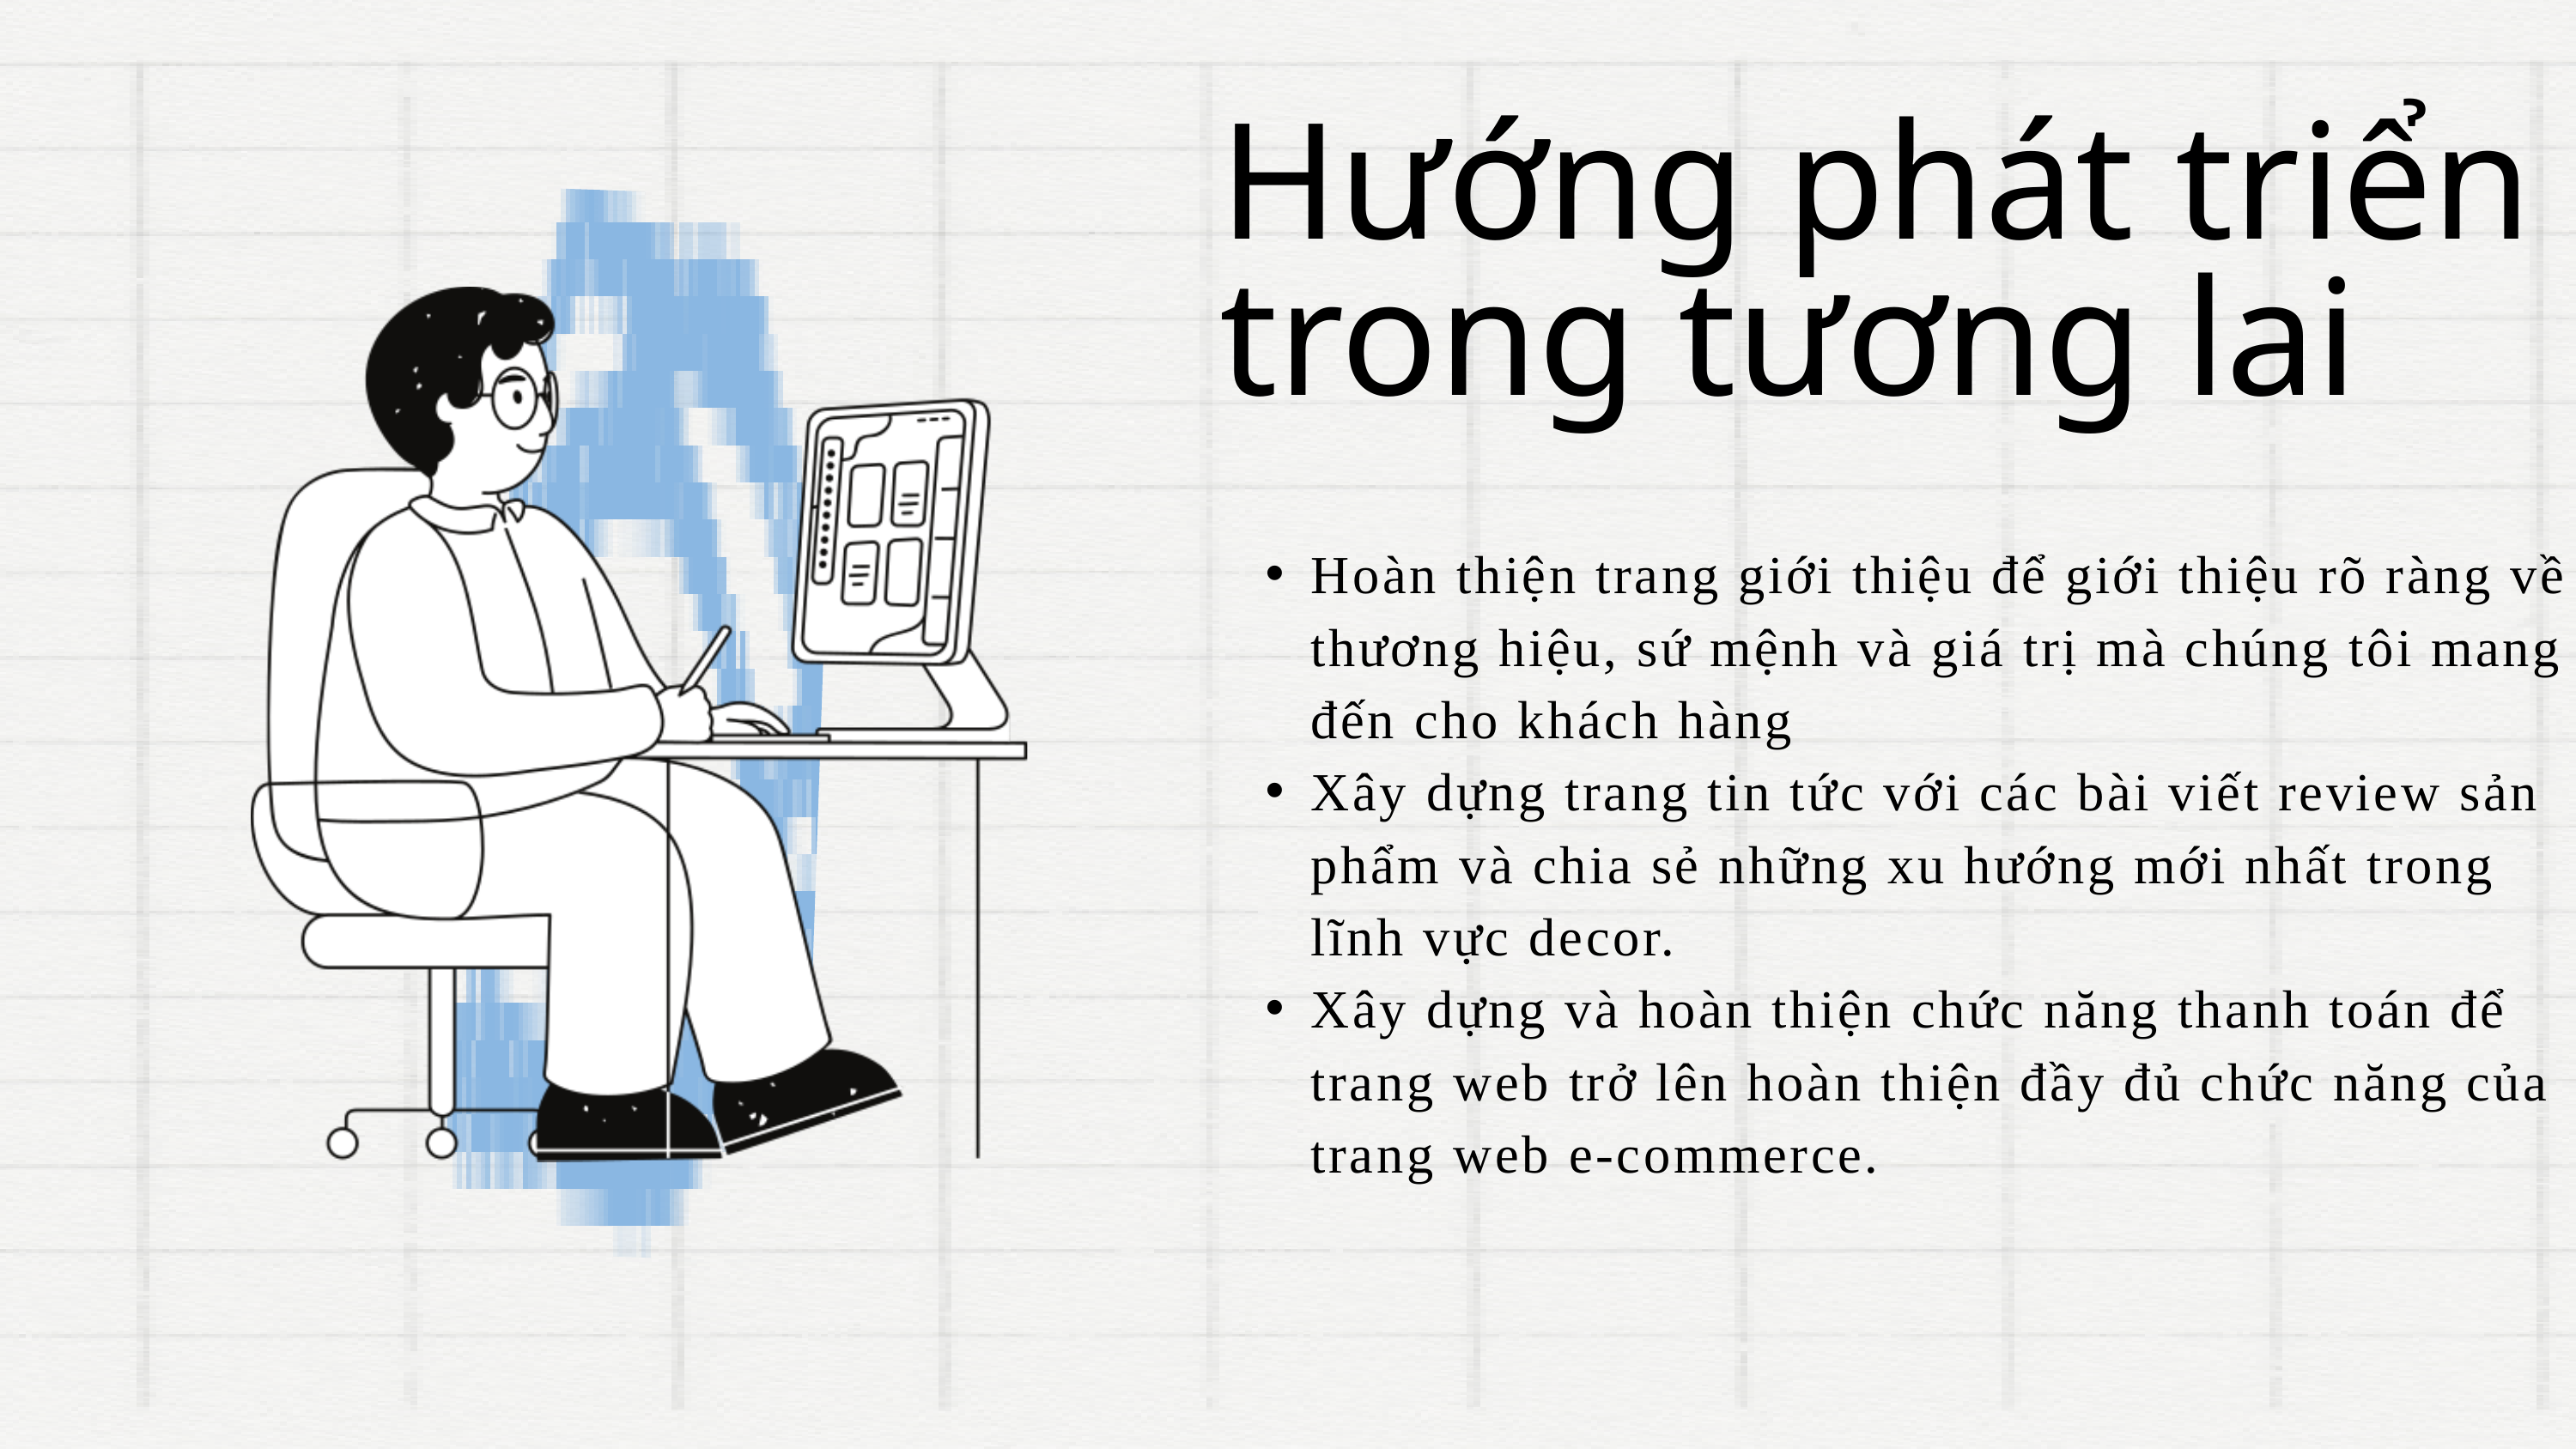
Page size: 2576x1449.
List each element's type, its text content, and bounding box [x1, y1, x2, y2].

text_box [439, 1162, 806, 1264]
text_box [471, 185, 840, 287]
text_box Hoàn thiện trang giới thiệu để giới thiệu rõ ràng về thương hiệu, sứ mệnh và giá trị mà chúng tôi mang đến cho khách hàng Xây dựng trang tin tức với các bài viết review sản phẩm và chia sẻ những xu hướng mới nhất trong lĩnh vực decor. Xây dựng và hoàn thiện chức năng thanh toán để trang web trở lên hoàn thiện đầy đủ chức năng của trang web e-commerce. [1219, 531, 2576, 1257]
text_box [0, 0, 2576, 1449]
text_box [250, 287, 1028, 1162]
text_box Hướng phát triển trong tương lai [1219, 115, 2576, 428]
